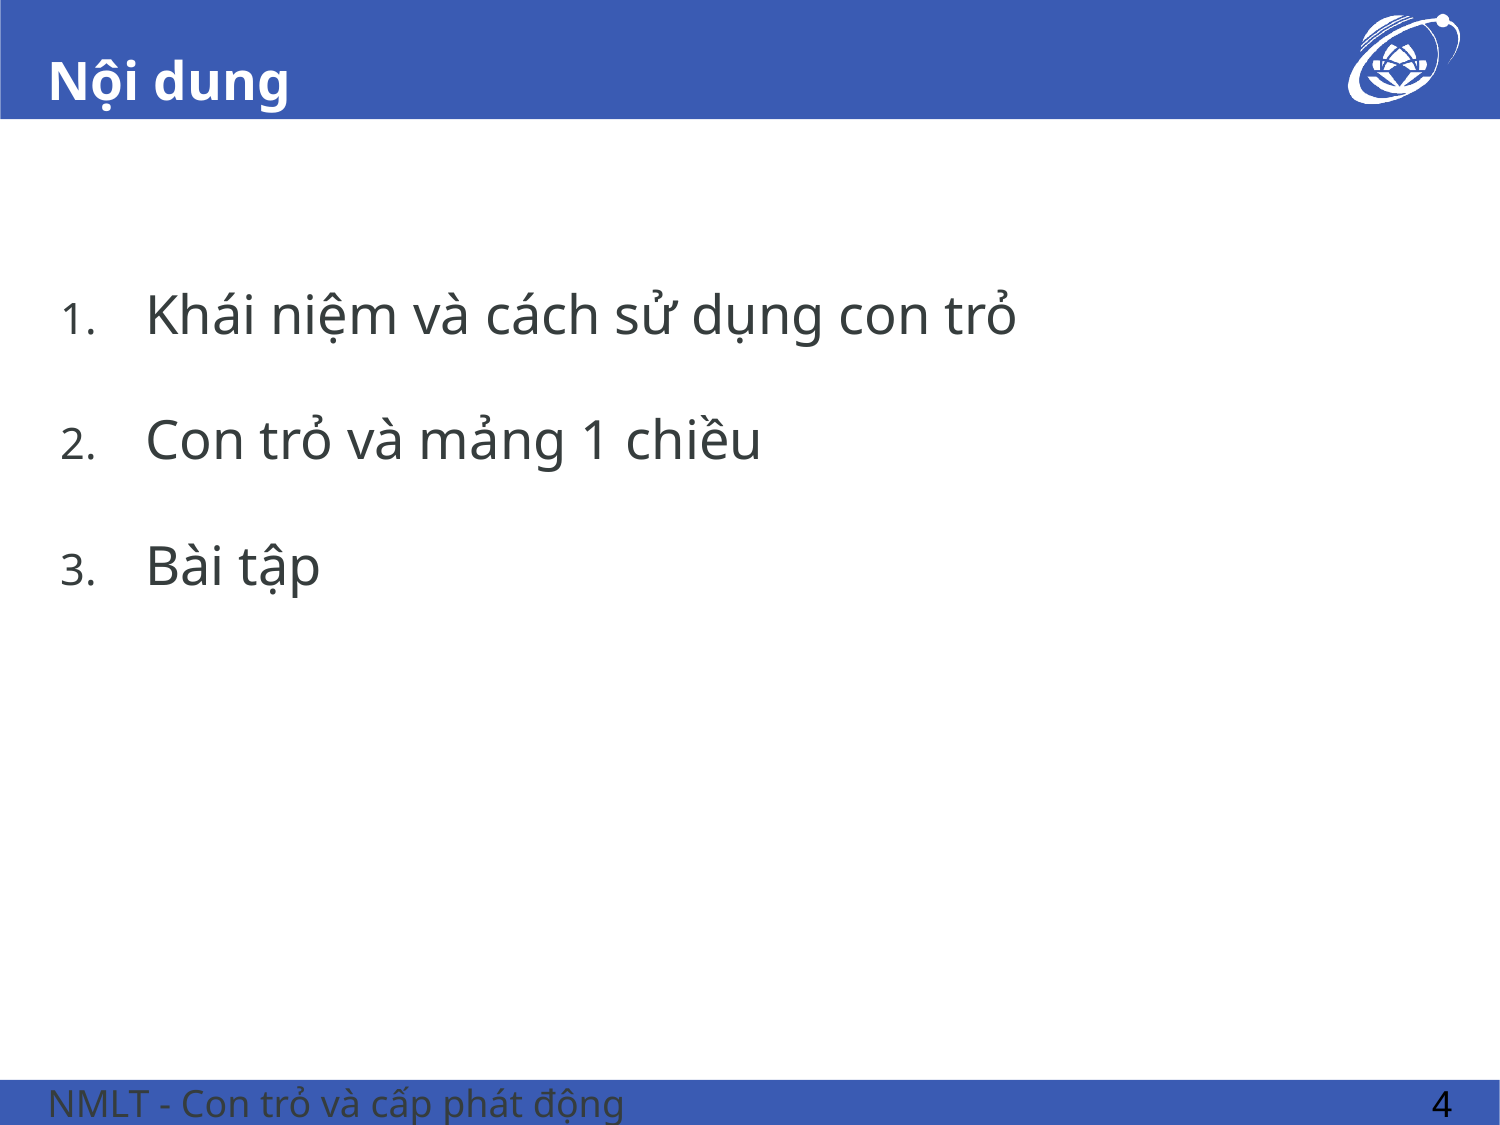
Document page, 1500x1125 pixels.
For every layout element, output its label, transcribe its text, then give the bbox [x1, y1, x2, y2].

footer NMLT - Con trỏ và cấp phát động [32, 1083, 1271, 1122]
slide_number 4 [1388, 1083, 1468, 1122]
title Nội dung [32, 0, 1468, 120]
list Khái niệm và cách sử dụng con trỏ Con trỏ và mảng 1 chiều Bài tập [32, 146, 1468, 1054]
